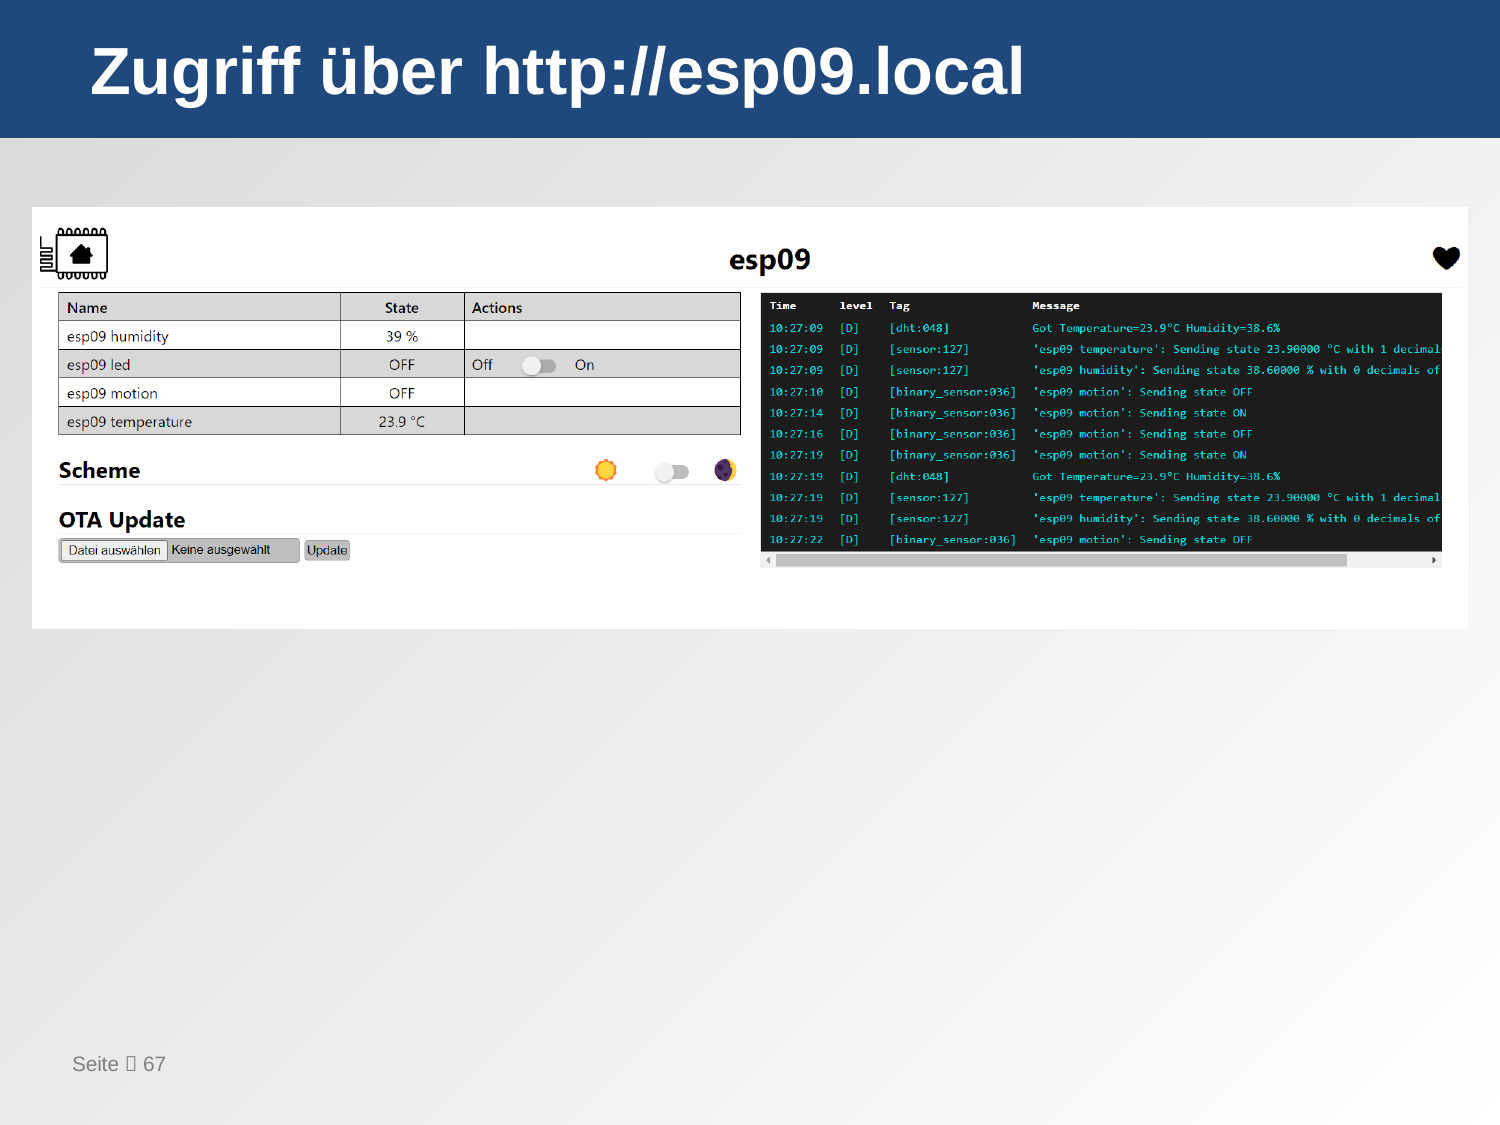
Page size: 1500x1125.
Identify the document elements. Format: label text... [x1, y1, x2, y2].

title Zugriff über http://esp09.local [75, 20, 1425, 206]
picture [32, 207, 1468, 629]
